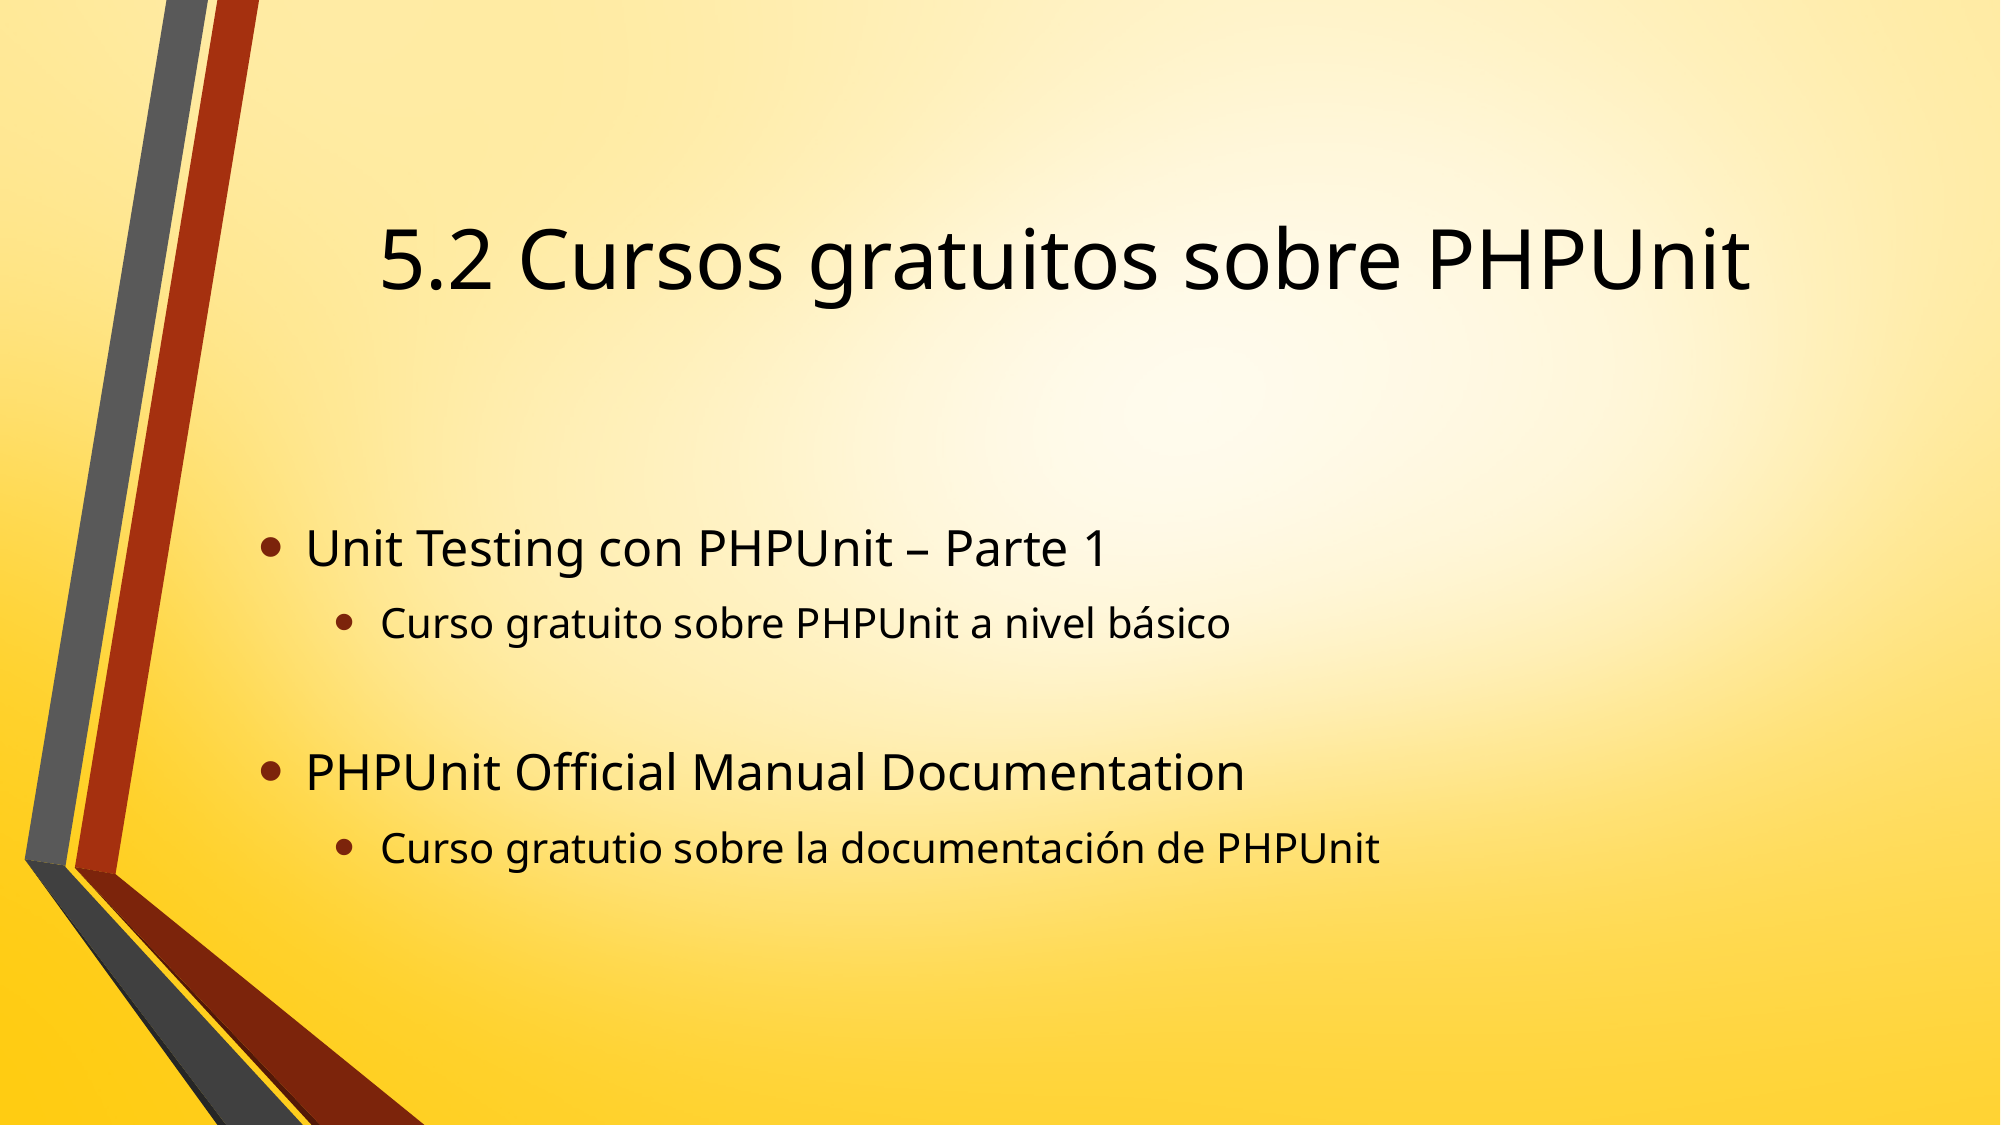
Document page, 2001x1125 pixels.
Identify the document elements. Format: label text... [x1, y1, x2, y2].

list Unit Testing con PHPUnit – Parte 1 Curso gratuito sobre PHPUnit a nivel básico PHPUnit Official Manual Documentation Curso gratutio sobre la documentación de PHPUnit [243, 437, 1887, 950]
title 5.2 Cursos gratuitos sobre PHPUnit [243, 112, 1887, 400]
